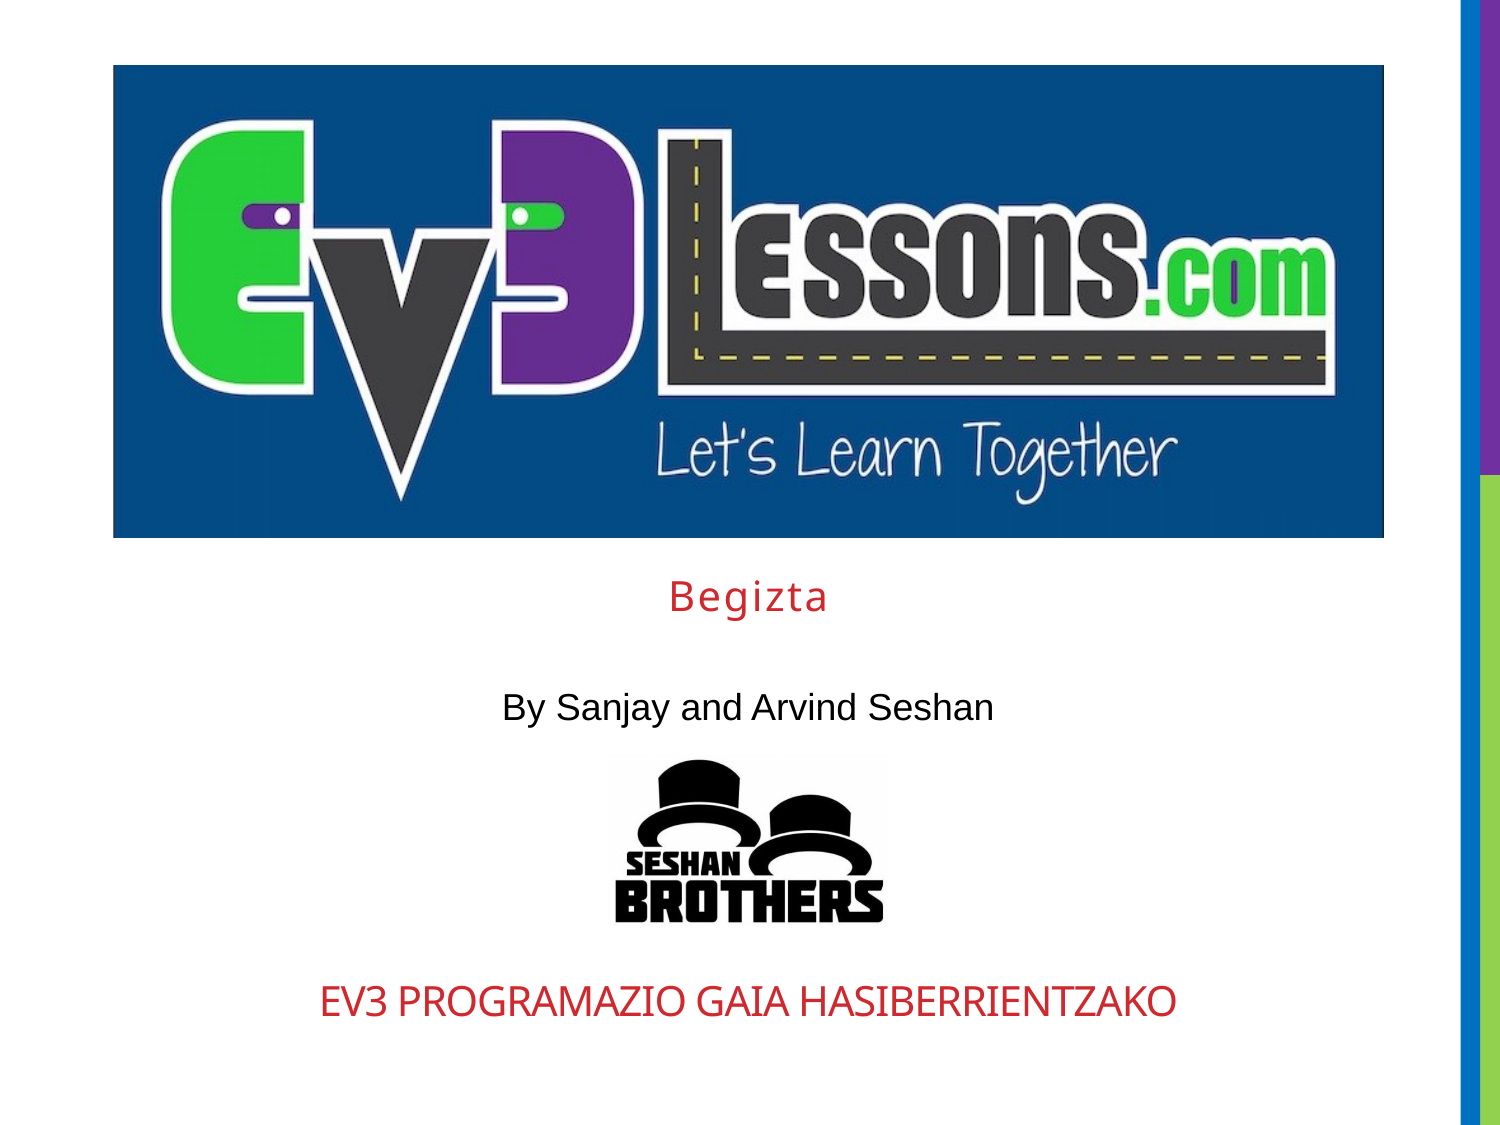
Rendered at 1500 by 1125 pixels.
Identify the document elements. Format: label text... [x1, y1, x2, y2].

subtitle Begizta [185, 562, 1311, 713]
text_box EV3 PROGRAMAZIO GAIA HASIBERRIENTZAKO [82, 967, 1414, 1067]
picture [608, 752, 889, 928]
picture [113, 65, 1384, 538]
